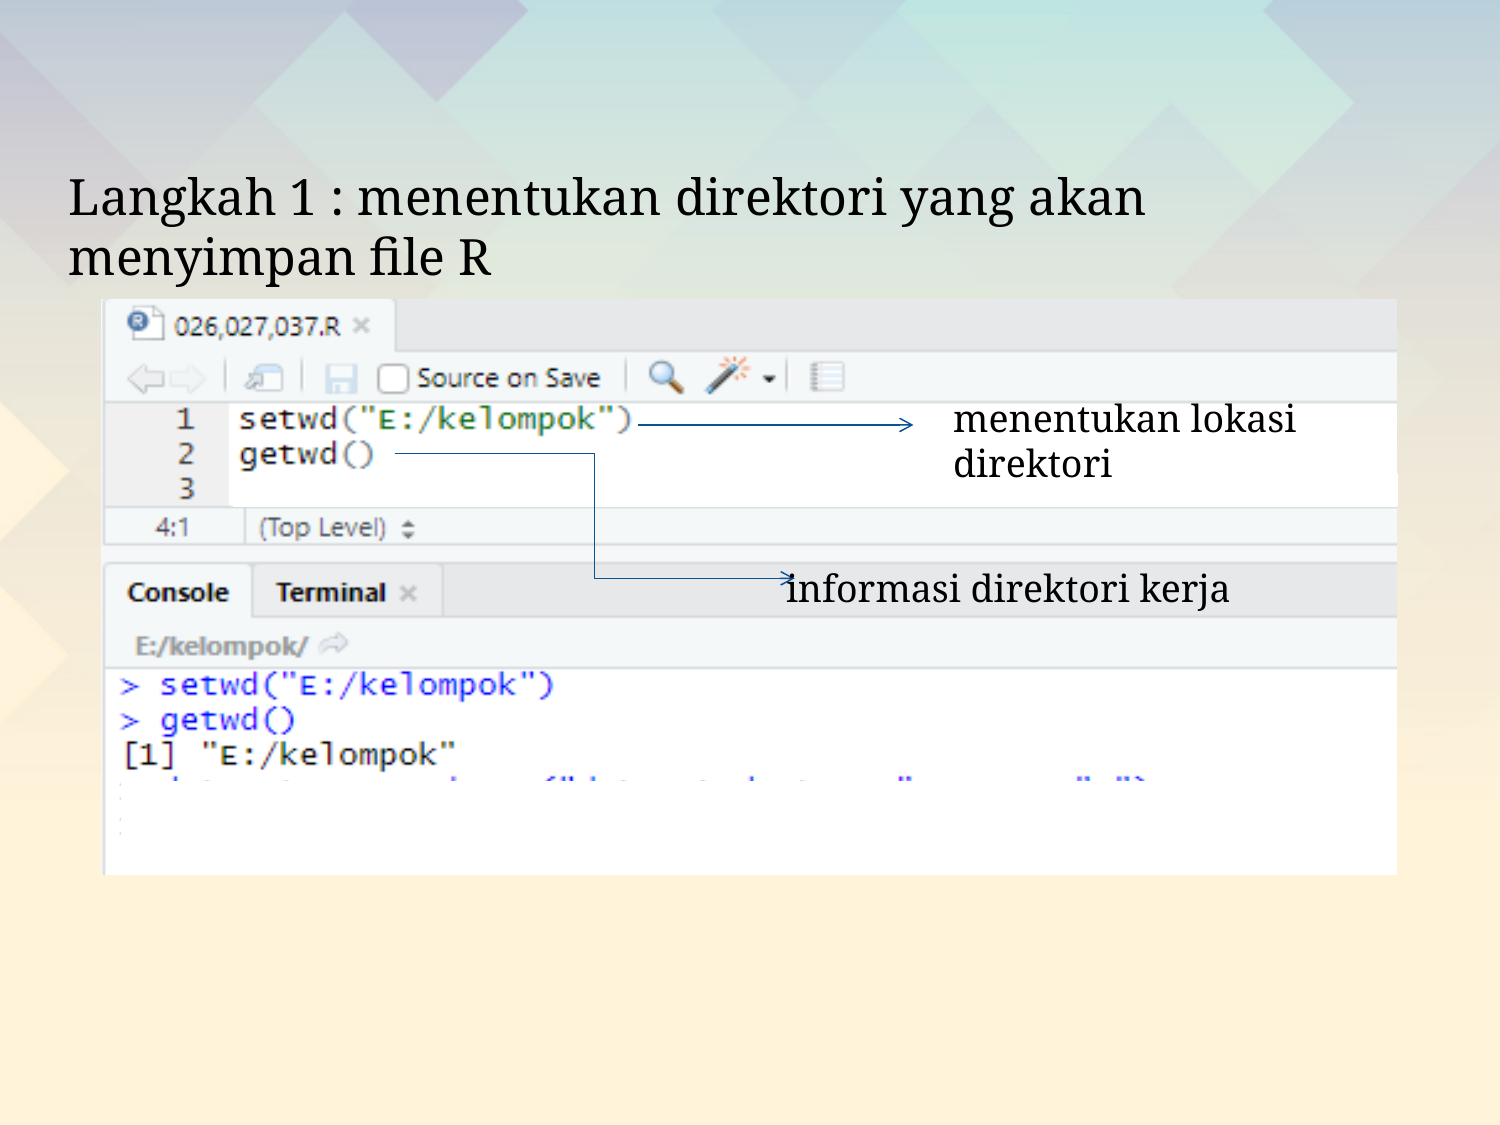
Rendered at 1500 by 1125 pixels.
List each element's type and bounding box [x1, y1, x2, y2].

picture [0, 0, 1500, 1125]
text_box [394, 453, 795, 579]
text_box [101, 299, 1397, 876]
